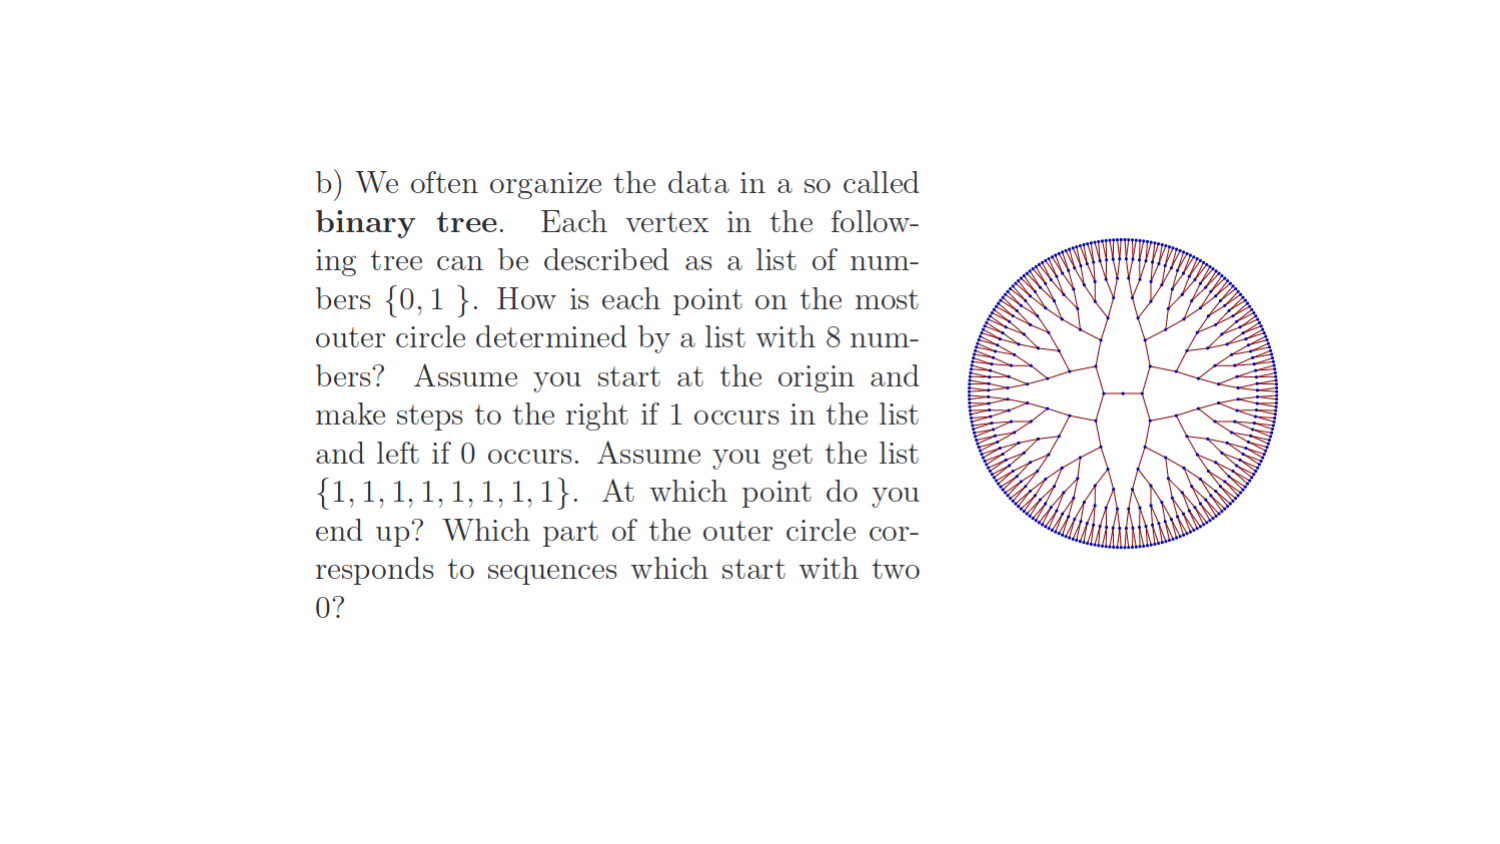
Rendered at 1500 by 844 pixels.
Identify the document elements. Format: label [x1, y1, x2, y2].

picture [283, 146, 1316, 676]
